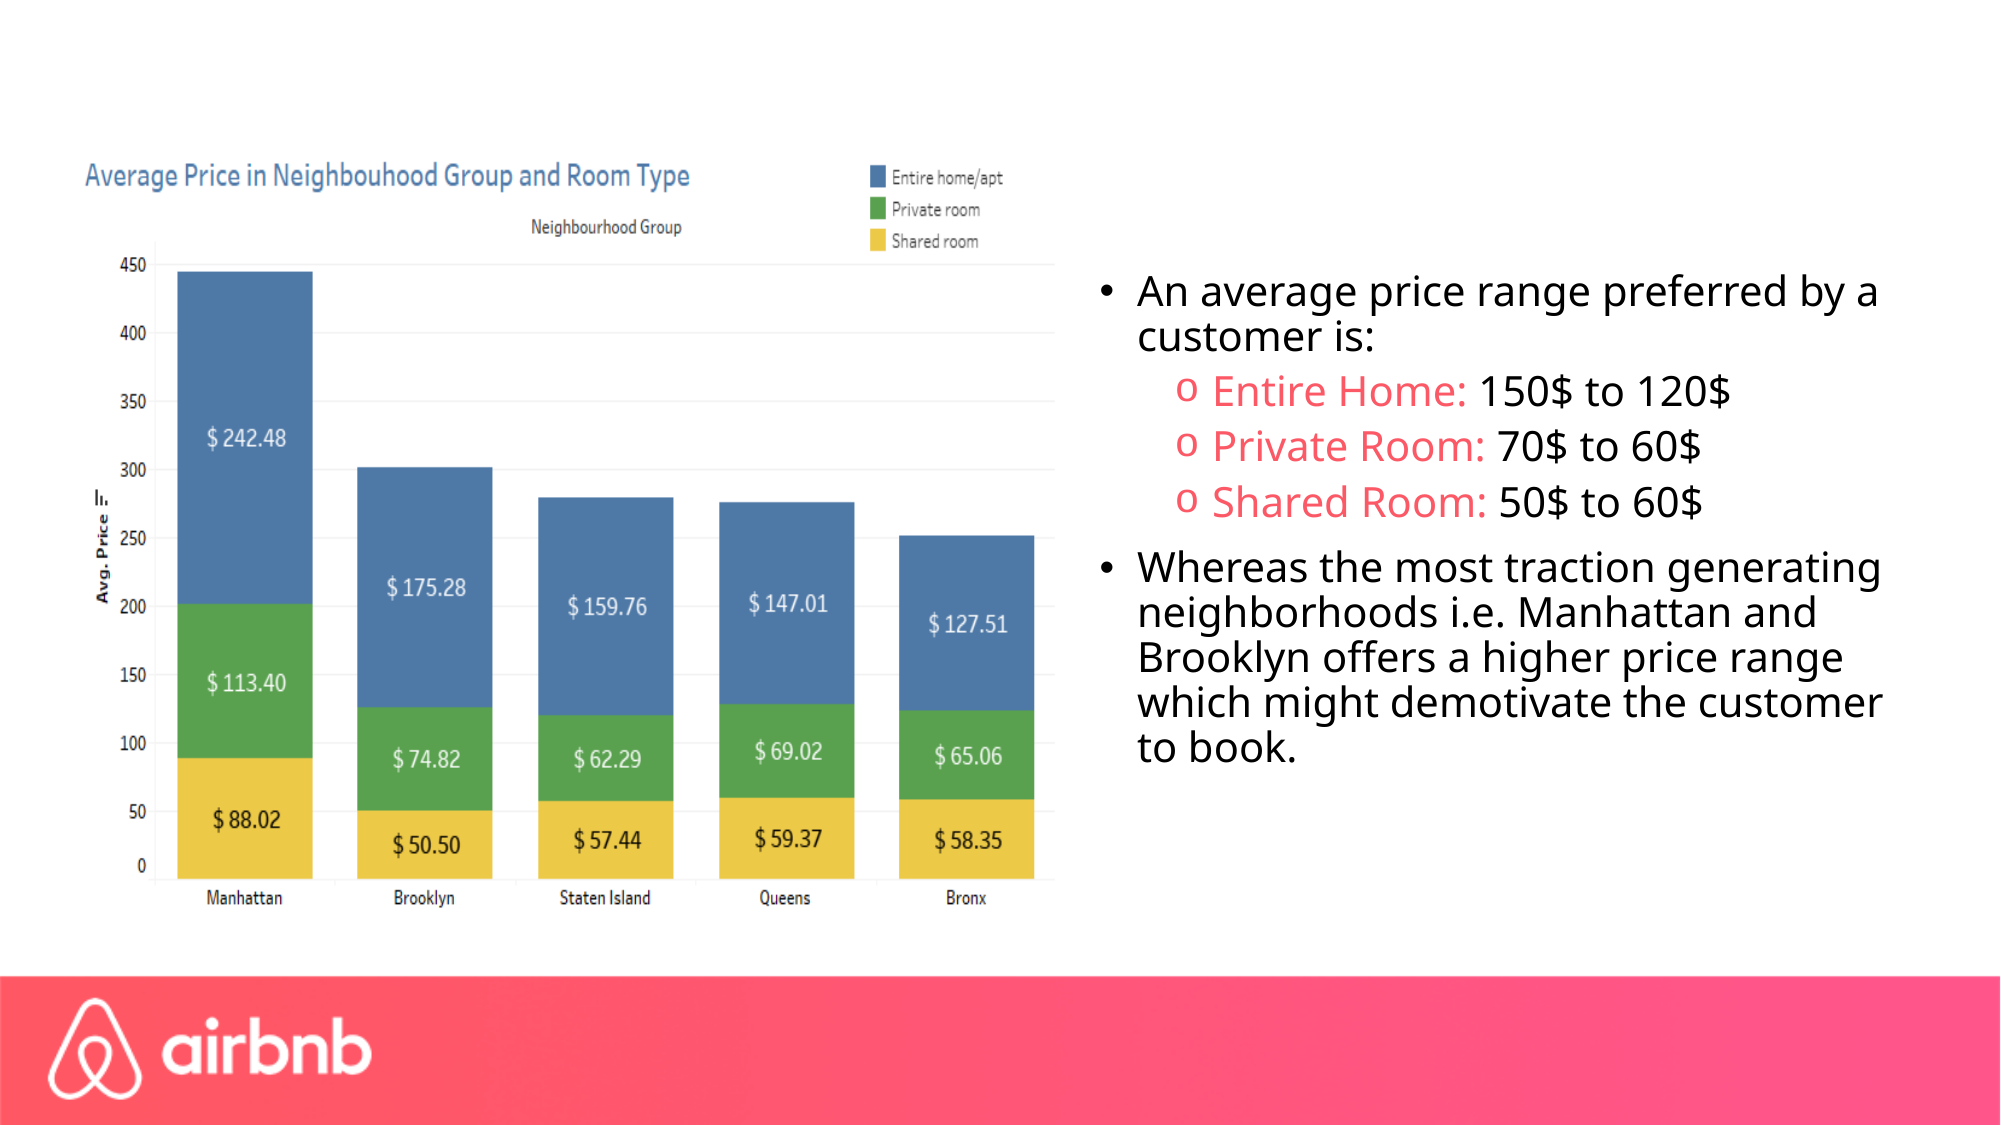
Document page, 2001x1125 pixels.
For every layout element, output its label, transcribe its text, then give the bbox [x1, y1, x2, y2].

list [74, 140, 1079, 938]
text_box An average price range preferred by a customer is: Entire Home: 150$ to 120$ Private Room: 70$ to 60$ Shared Room: 50$ to 60$ Whereas the most traction generating neighborhoods i.e. Manhattan and Brooklyn offers a higher price range which might demotivate the customer to book. [1084, 262, 1943, 866]
picture [0, 0, 2001, 1125]
